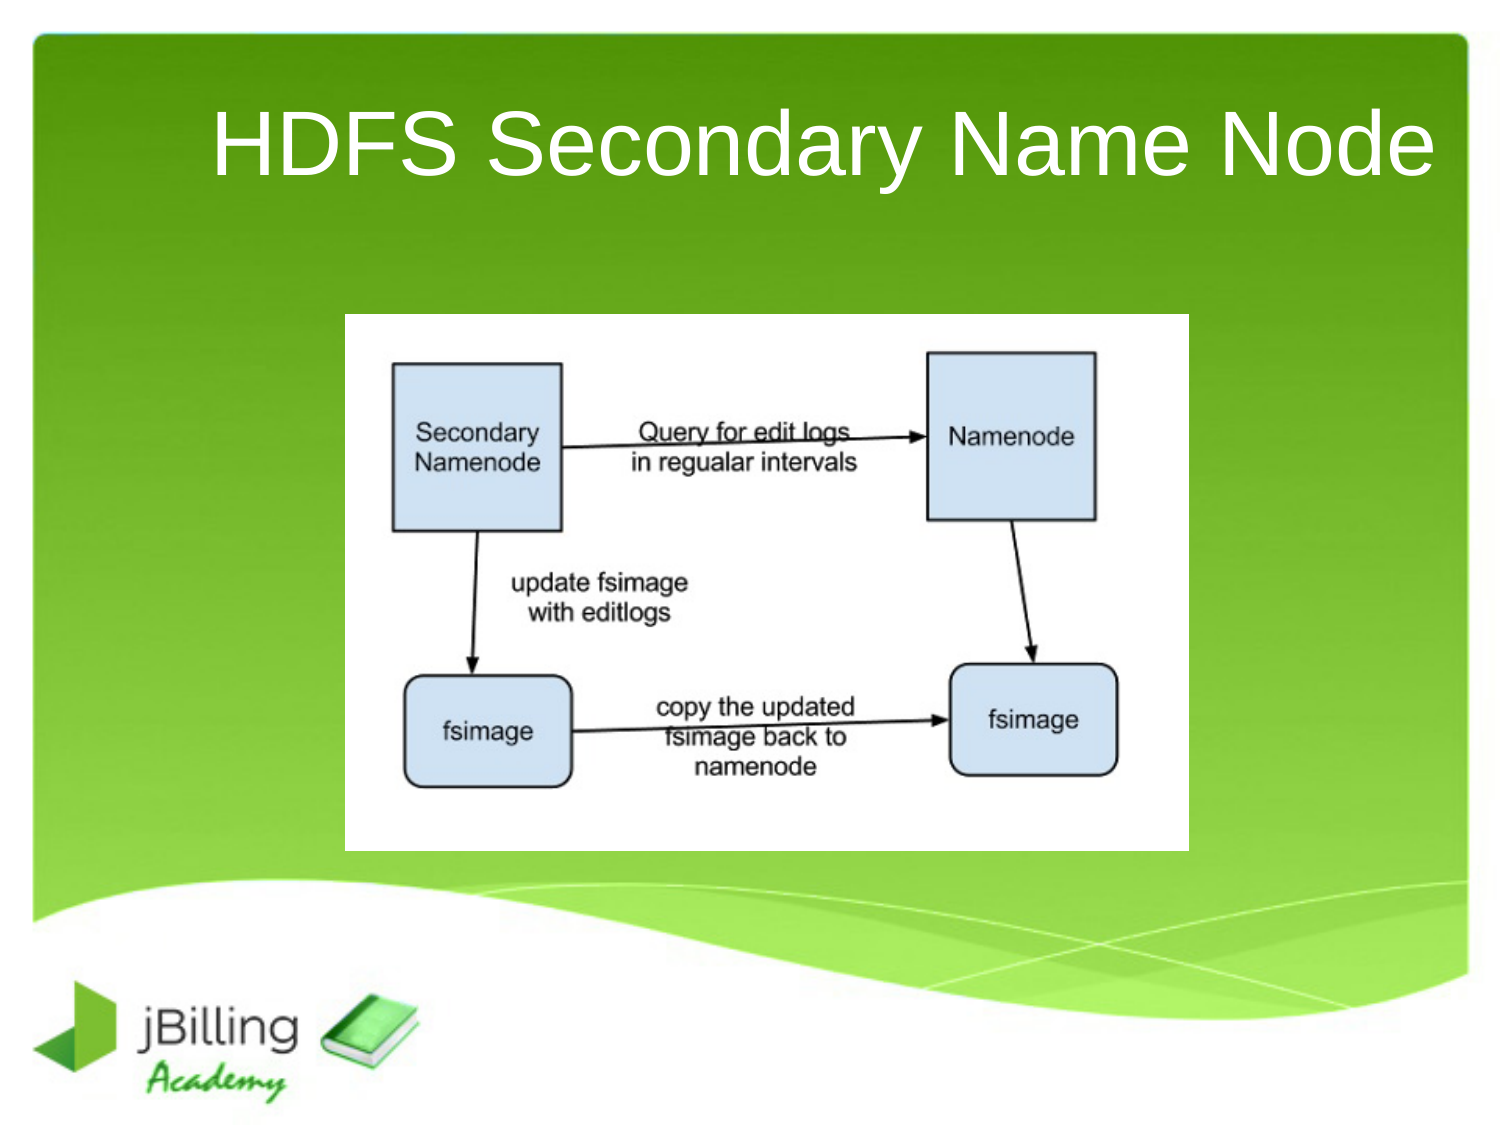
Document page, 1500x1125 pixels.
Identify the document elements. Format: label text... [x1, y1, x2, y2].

text_box HDFS Secondary Name Node [74, 45, 1425, 233]
picture [0, 0, 1500, 1125]
